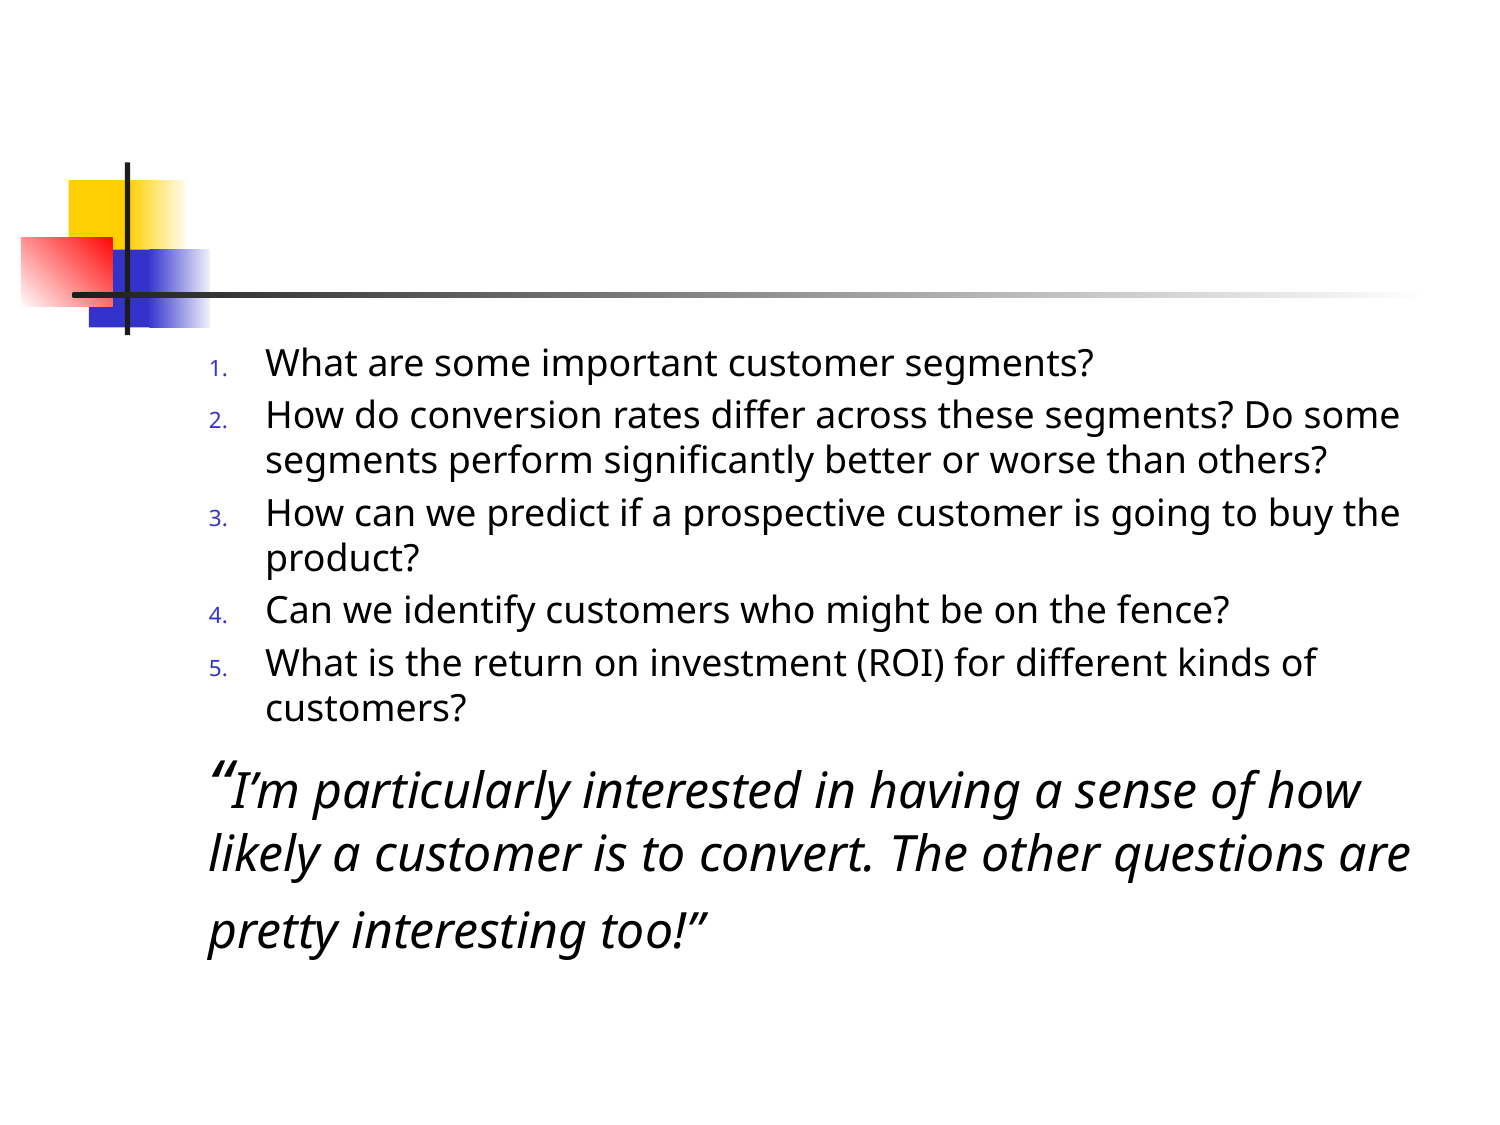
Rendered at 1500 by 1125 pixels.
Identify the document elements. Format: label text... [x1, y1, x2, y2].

list What are some important customer segments? How do conversion rates differ across these segments? Do some segments perform significantly better or worse than others? How can we predict if a prospective customer is going to buy the product? Can we identify customers who might be on the fence? What is the return on investment (ROI) for different kinds of customers? “I’m particularly interested in having a sense of how likely a customer is to convert. The other questions are pretty interesting too!” [193, 330, 1470, 1007]
